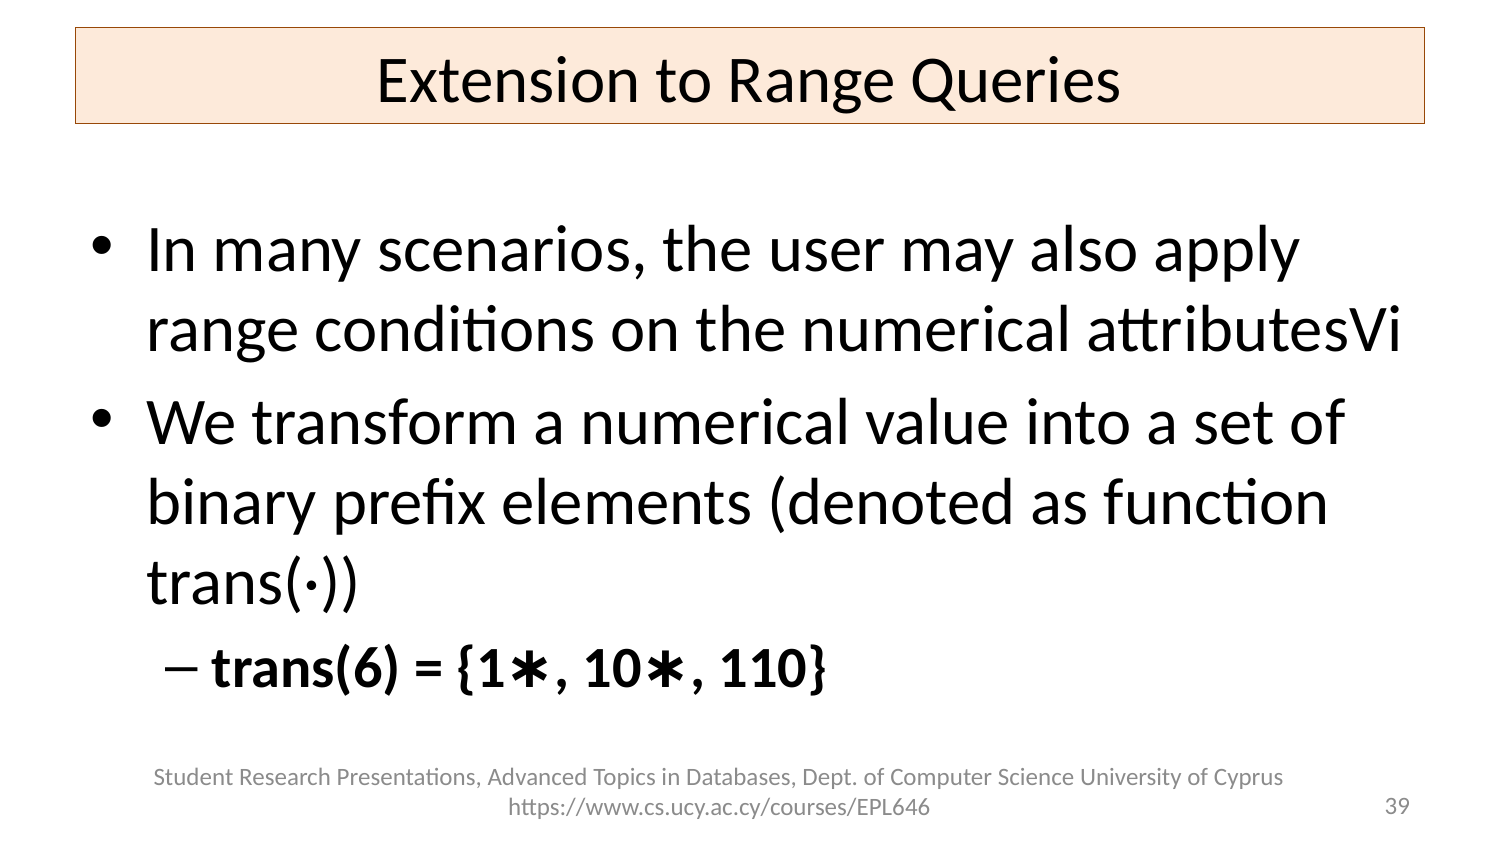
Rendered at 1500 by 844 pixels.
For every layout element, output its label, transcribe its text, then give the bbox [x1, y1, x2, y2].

footer Student Research Presentations, Advanced Topics in Databases, Dept. of Computer Science University of Cyprus https://www.cs.ucy.ac.cy/courses/EPL646 [75, 754, 1365, 827]
list In many scenarios, the user may also apply range conditions on the numerical attributesVi We transform a numerical value into a set of binary prefix elements (denoted as function trans(·)) trans(6) = {1∗, 10∗, 110} [75, 196, 1425, 754]
slide_number 39 [1074, 782, 1425, 827]
title Extension to Range Queries [75, 27, 1425, 124]
